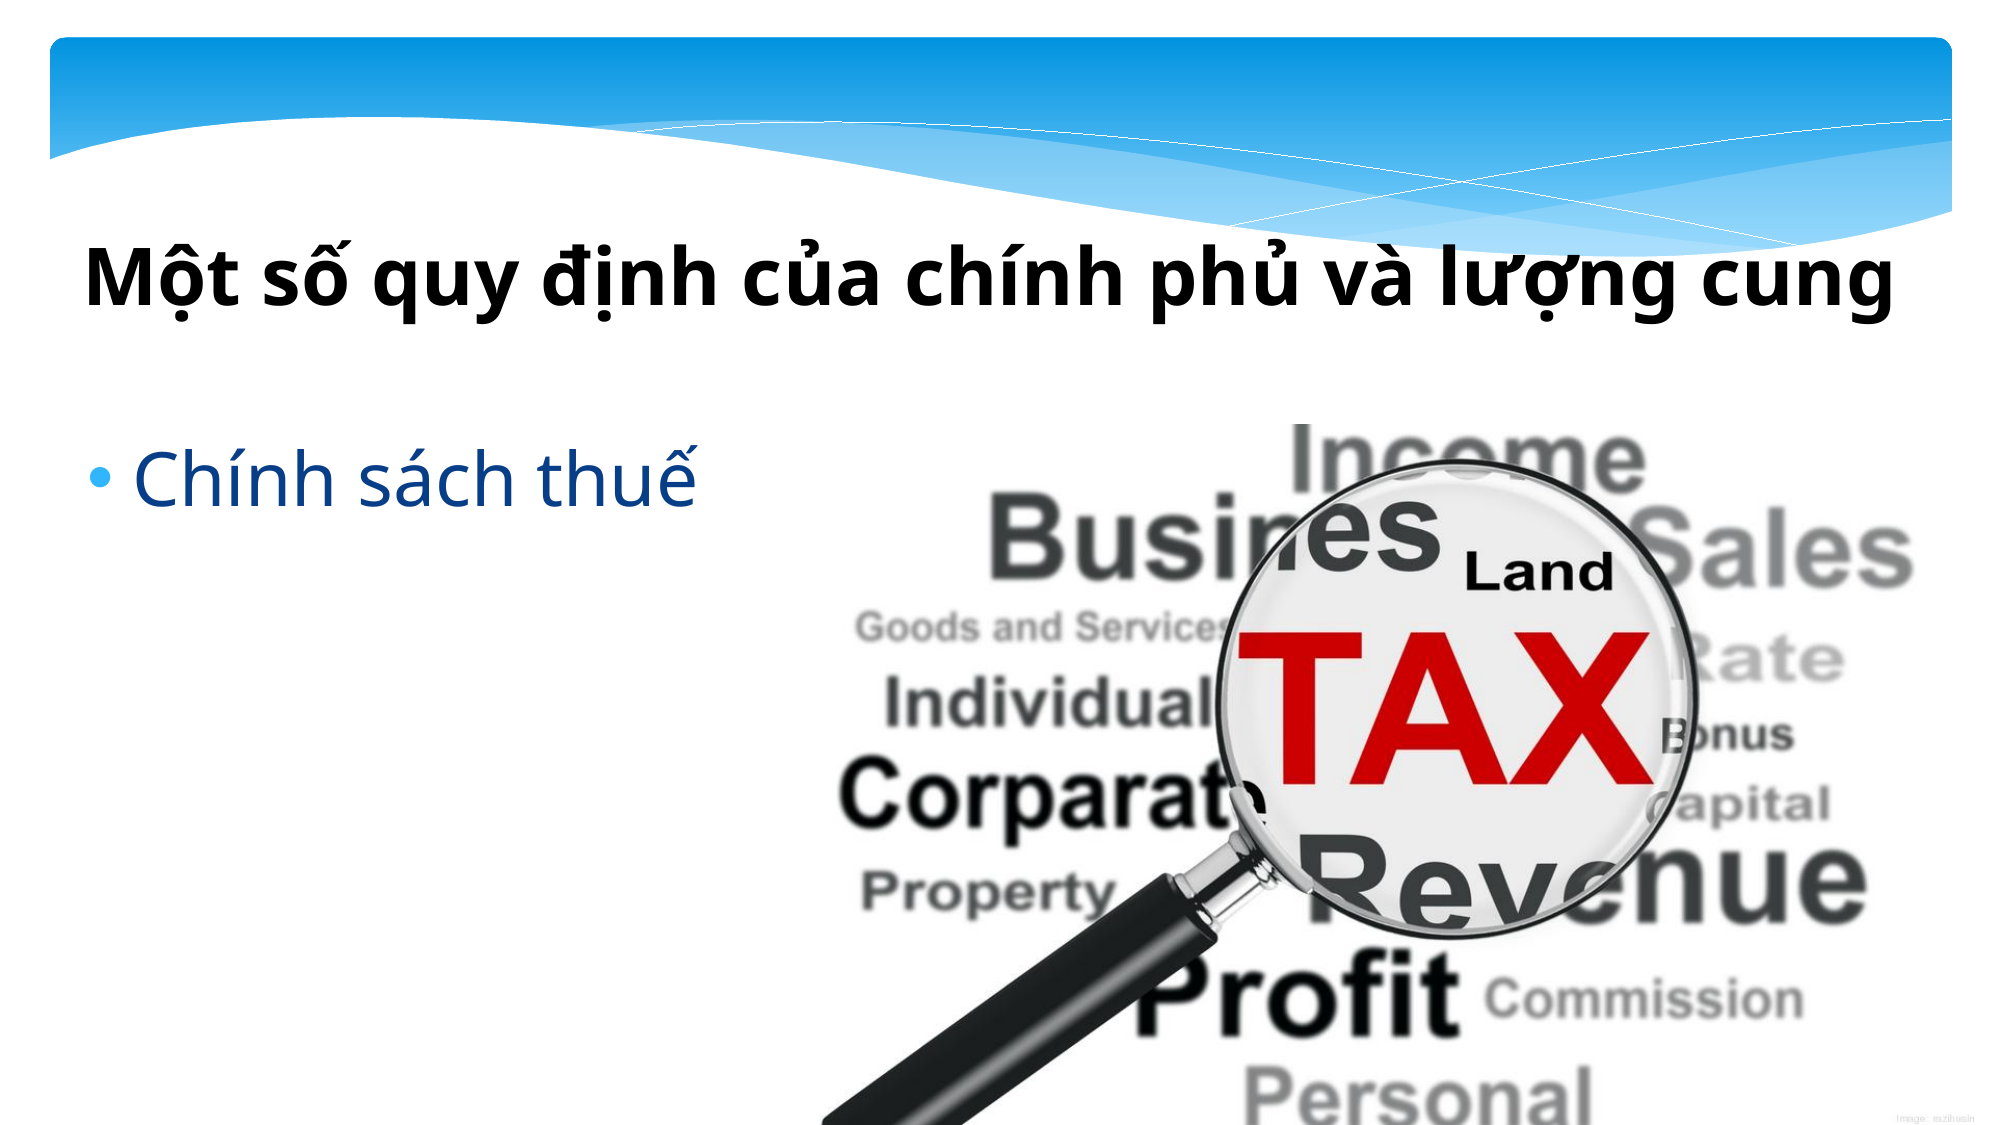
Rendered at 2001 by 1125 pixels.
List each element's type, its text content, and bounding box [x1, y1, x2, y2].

picture [753, 423, 2000, 1125]
text_box Một số quy định của chính phủ và lượng cung [55, 218, 1925, 425]
text_box Chính sách thuế [72, 424, 751, 663]
